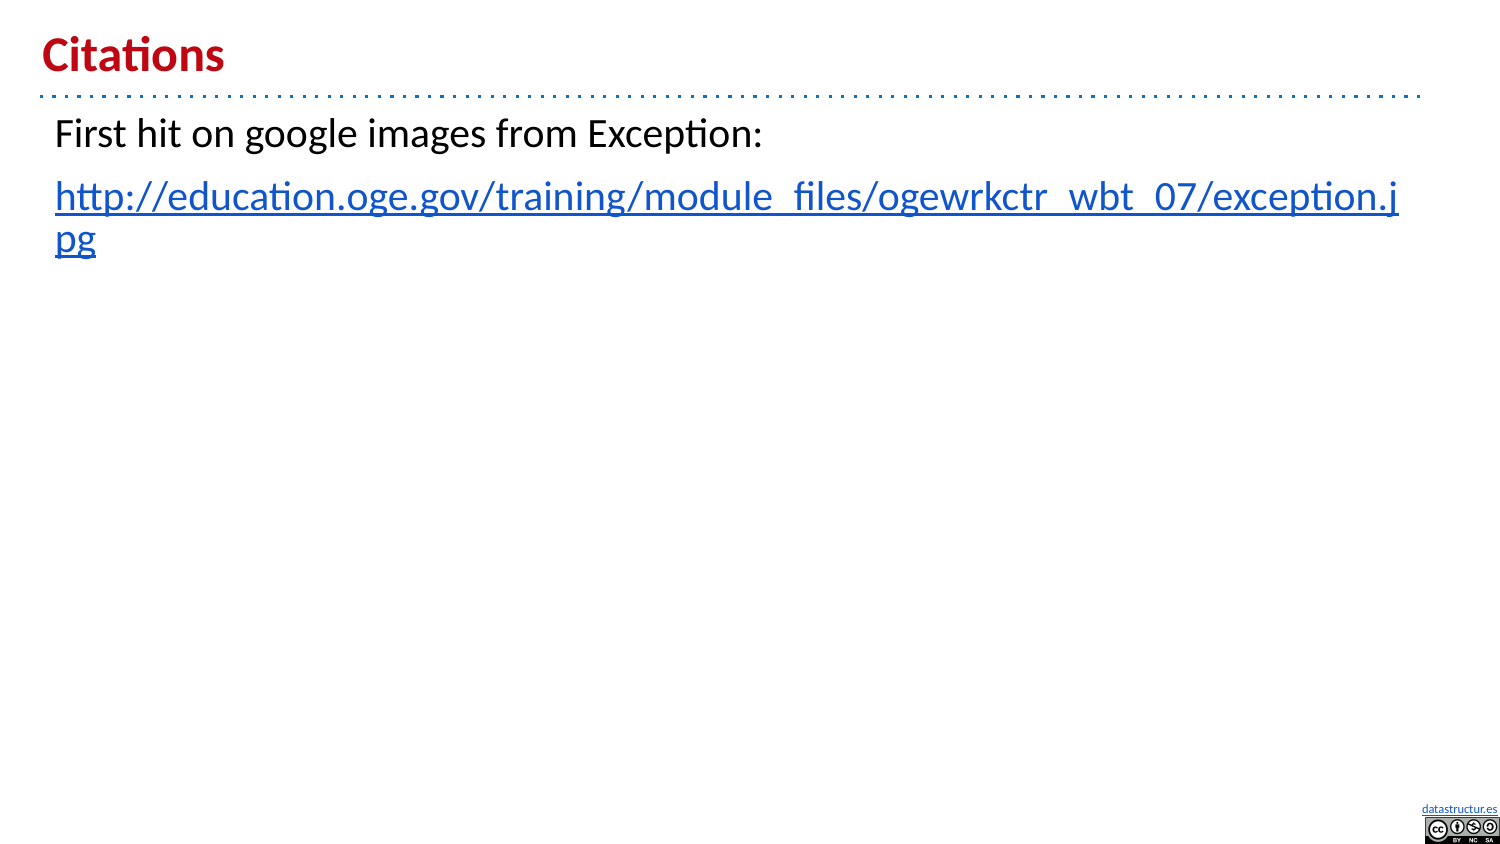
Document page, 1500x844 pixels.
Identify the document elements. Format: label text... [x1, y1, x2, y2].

title Citations [27, 15, 1378, 97]
list First hit on google images from Exception: http://education.oge.gov/training/module_files/ogewrkctr_wbt_07/exception.jpg [39, 91, 1425, 773]
picture [1425, 817, 1500, 844]
